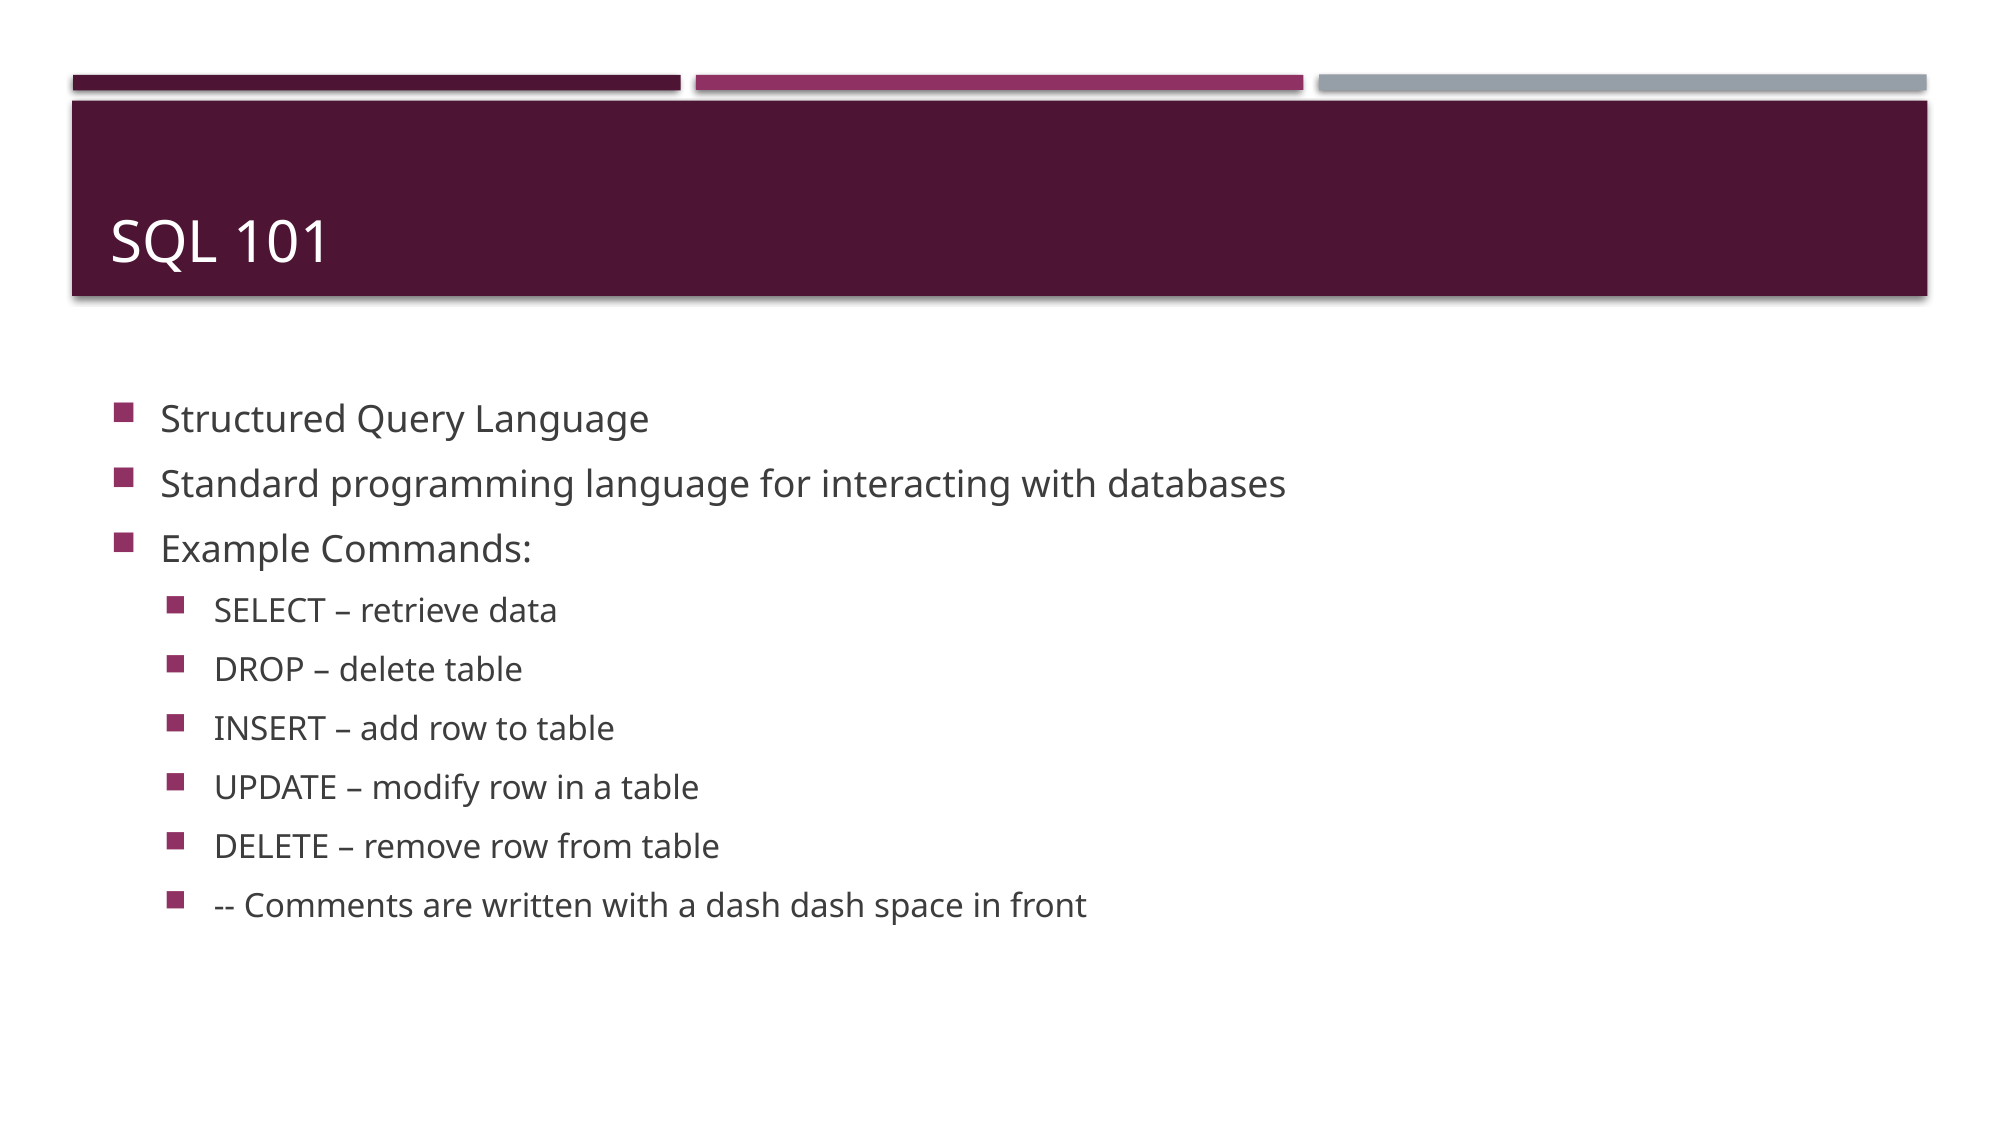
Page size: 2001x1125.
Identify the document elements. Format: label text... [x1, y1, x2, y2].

title SQL 101 [95, 115, 1905, 282]
list Structured Query Language Standard programming language for interacting with databases Example Commands: SELECT – retrieve data DROP – delete table INSERT – add row to table UPDATE – modify row in a table DELETE – remove row from table -- Comments are written with a dash dash space in front [95, 357, 1905, 962]
